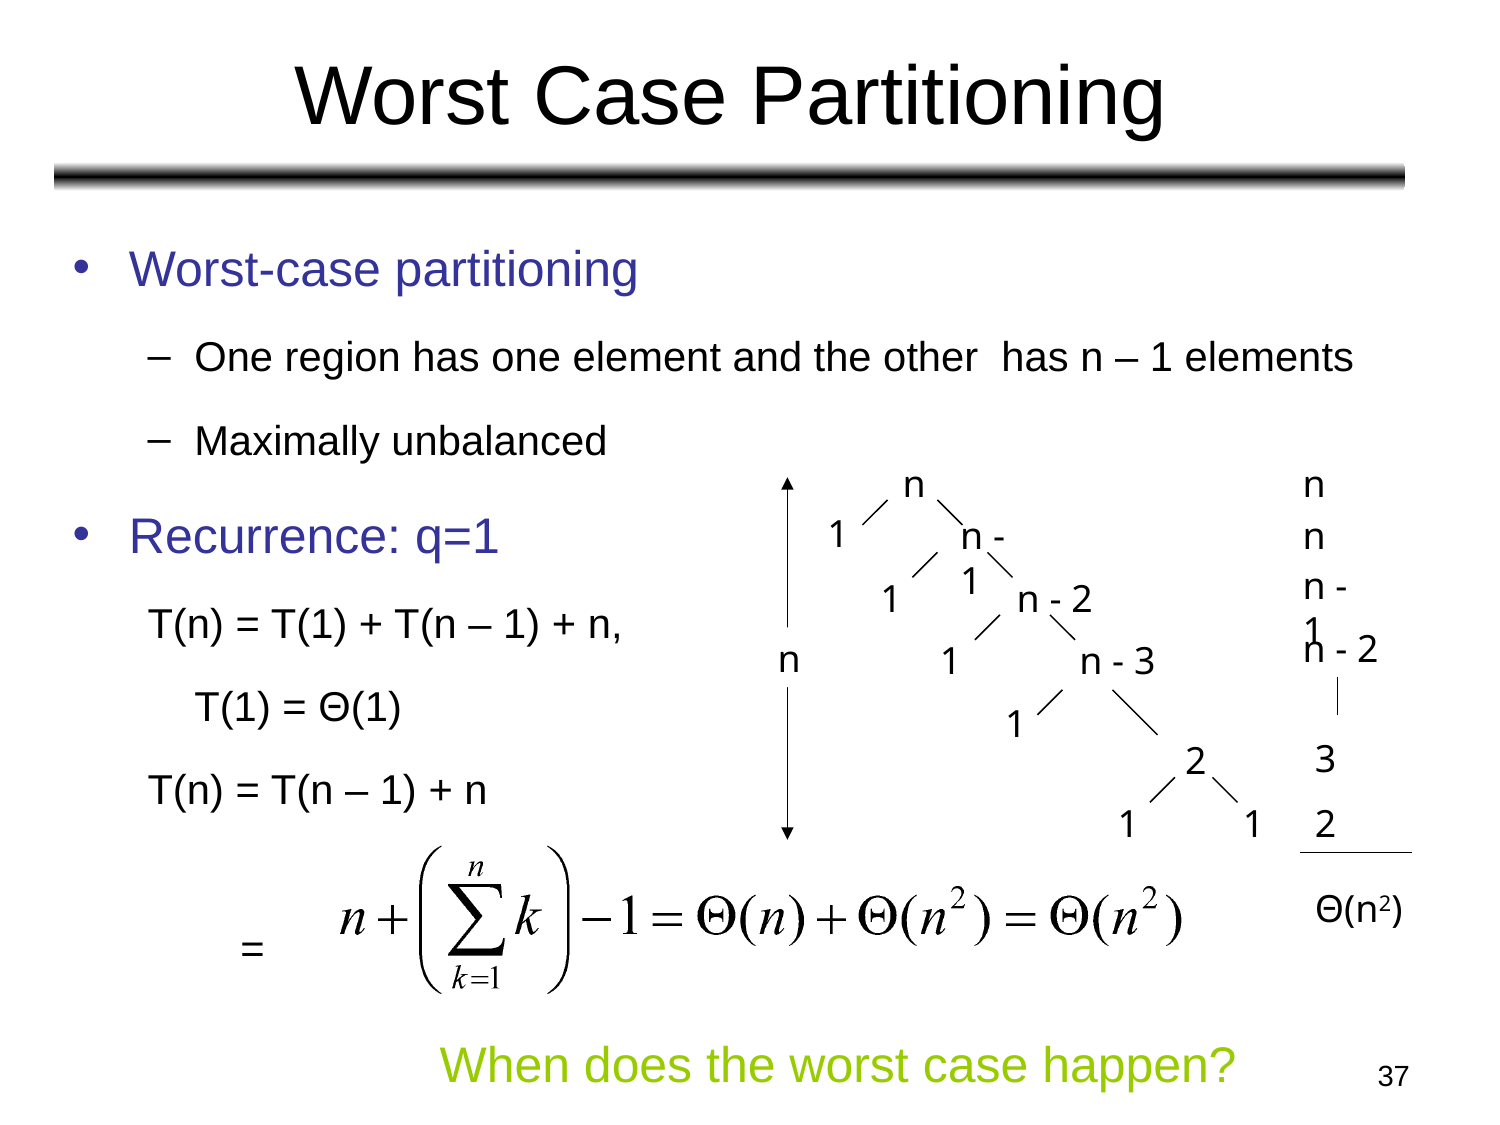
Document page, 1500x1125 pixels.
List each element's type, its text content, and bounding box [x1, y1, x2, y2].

text_box ‹#› [1074, 1049, 1425, 1103]
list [329, 834, 1195, 1005]
title Worst Case Partitioning [55, 16, 1406, 166]
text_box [762, 452, 1421, 938]
list Worst-case partitioning One region has one element and the other has n – 1 elements Maximally unbalanced Recurrence: q=1 T(n) = T(1) + T(n – 1) + n, T(1) = Θ(1) T(n) = T(n – 1) + n = [57, 199, 1413, 1032]
text_box When does the worst case happen? [424, 1025, 1253, 1101]
